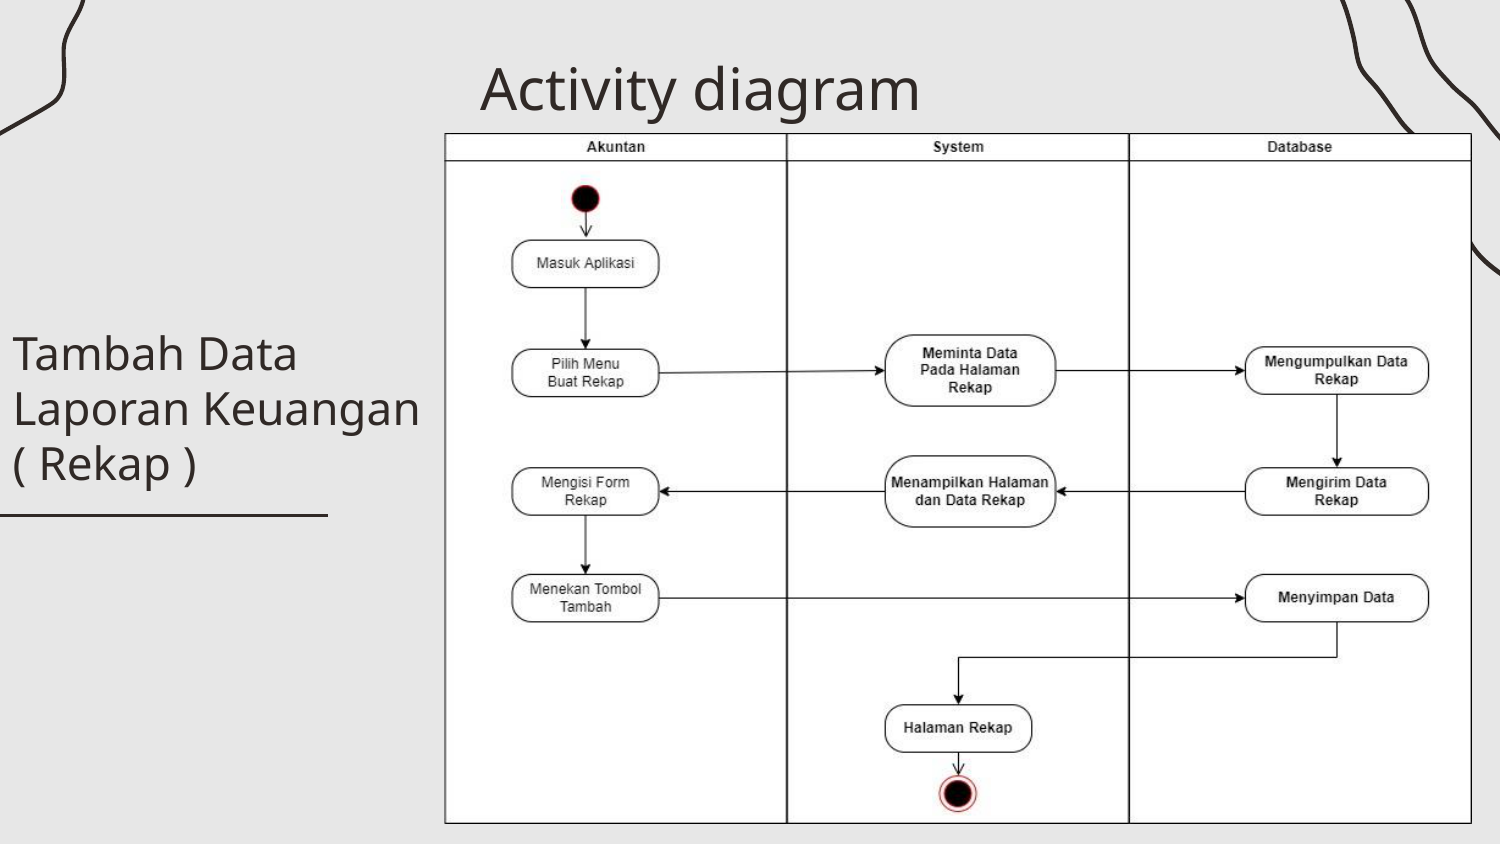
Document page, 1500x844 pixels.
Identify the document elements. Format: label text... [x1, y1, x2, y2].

text_box Tambah Data Laporan Keuangan ( Rekap ) [0, 327, 439, 487]
picture [444, 133, 1472, 824]
title Activity diagram [465, 39, 1035, 132]
